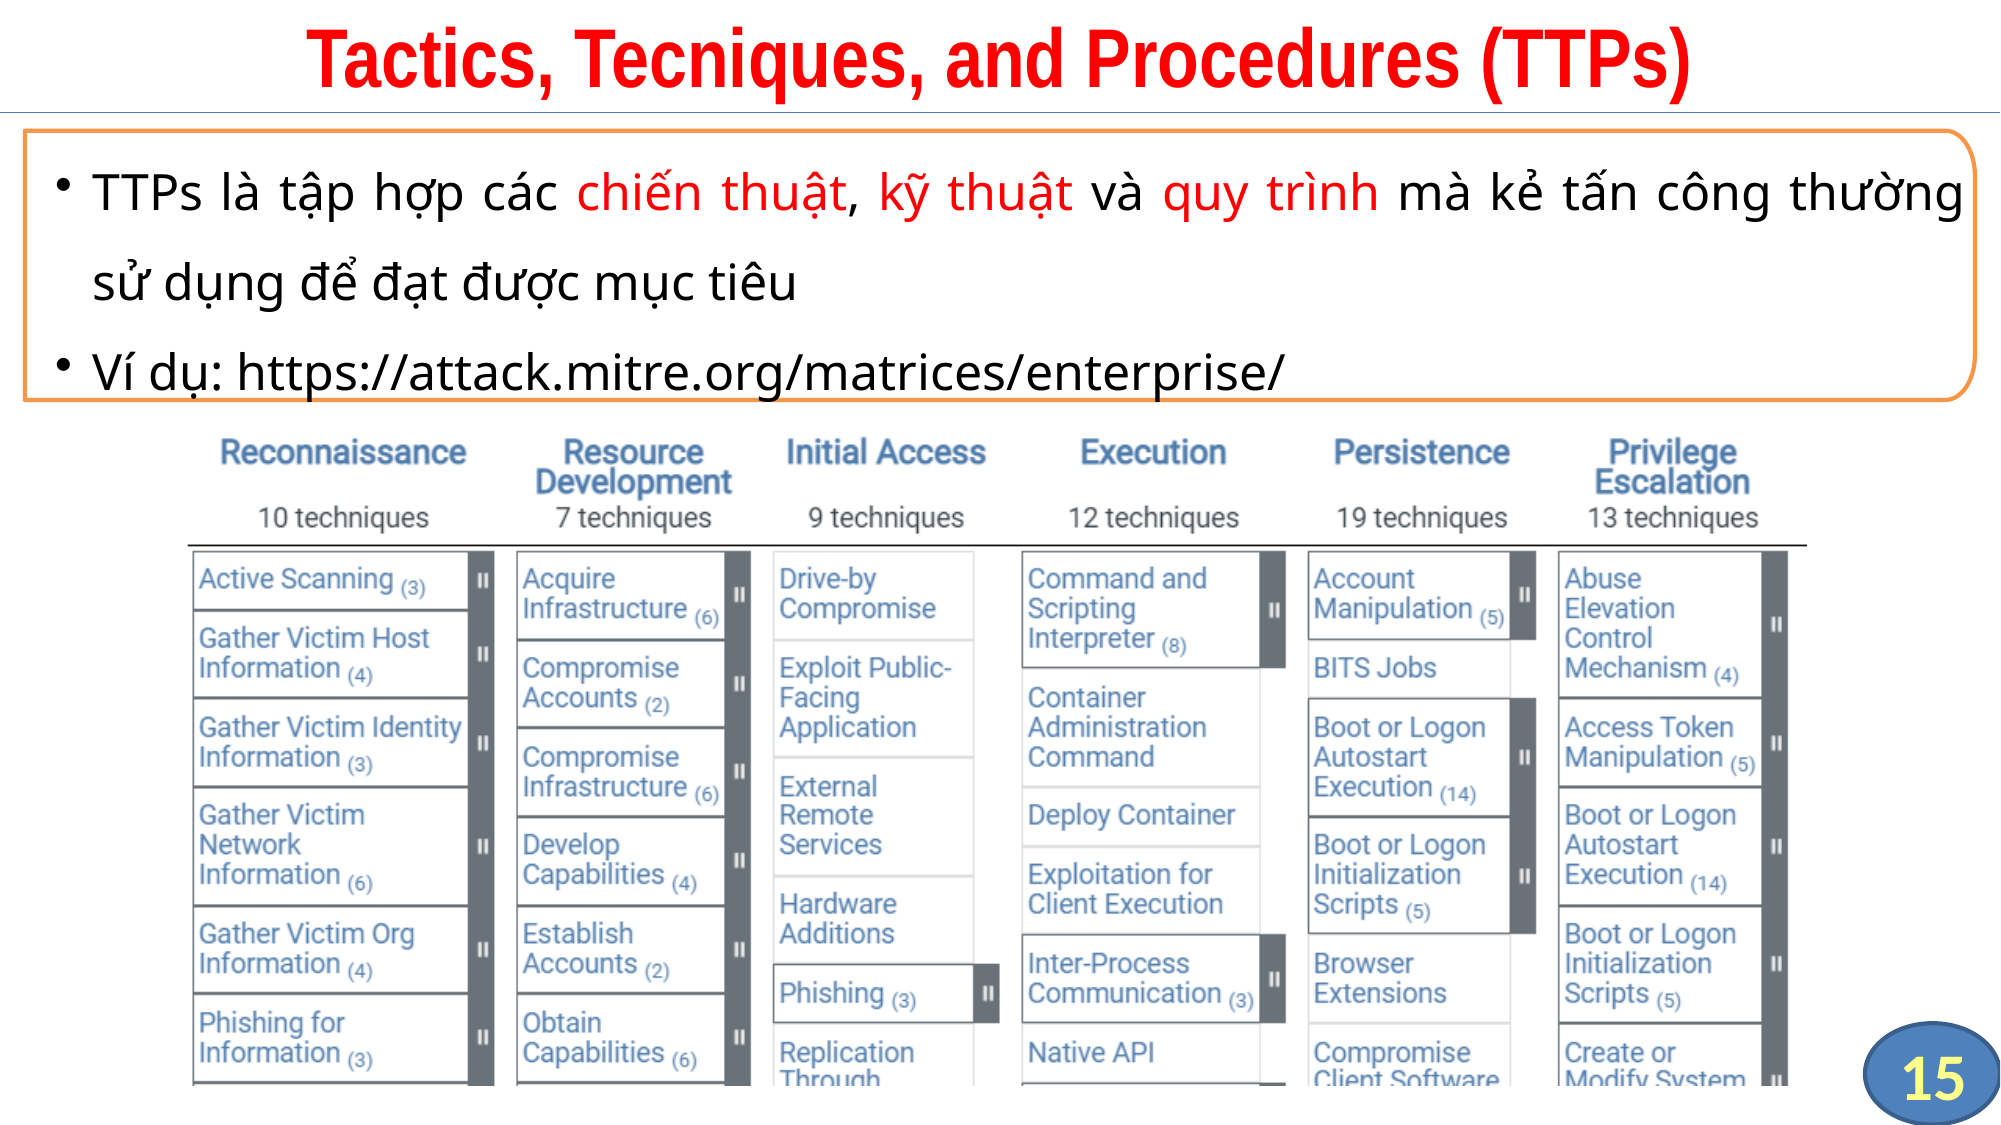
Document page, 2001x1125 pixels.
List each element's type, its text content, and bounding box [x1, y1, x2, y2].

picture [174, 412, 1807, 1087]
title Tactics, Tecniques, and Procedures (TTPs) [0, 0, 2000, 113]
text_box TTPs là tập hợp các chiến thuật, kỹ thuật và quy trình mà kẻ tấn công thường sử dụng để đạt được mục tiêu Ví dụ: https://attack.mitre.org/matrices/enterprise/ [22, 128, 1978, 403]
slide_number 15 [1866, 1023, 2000, 1125]
